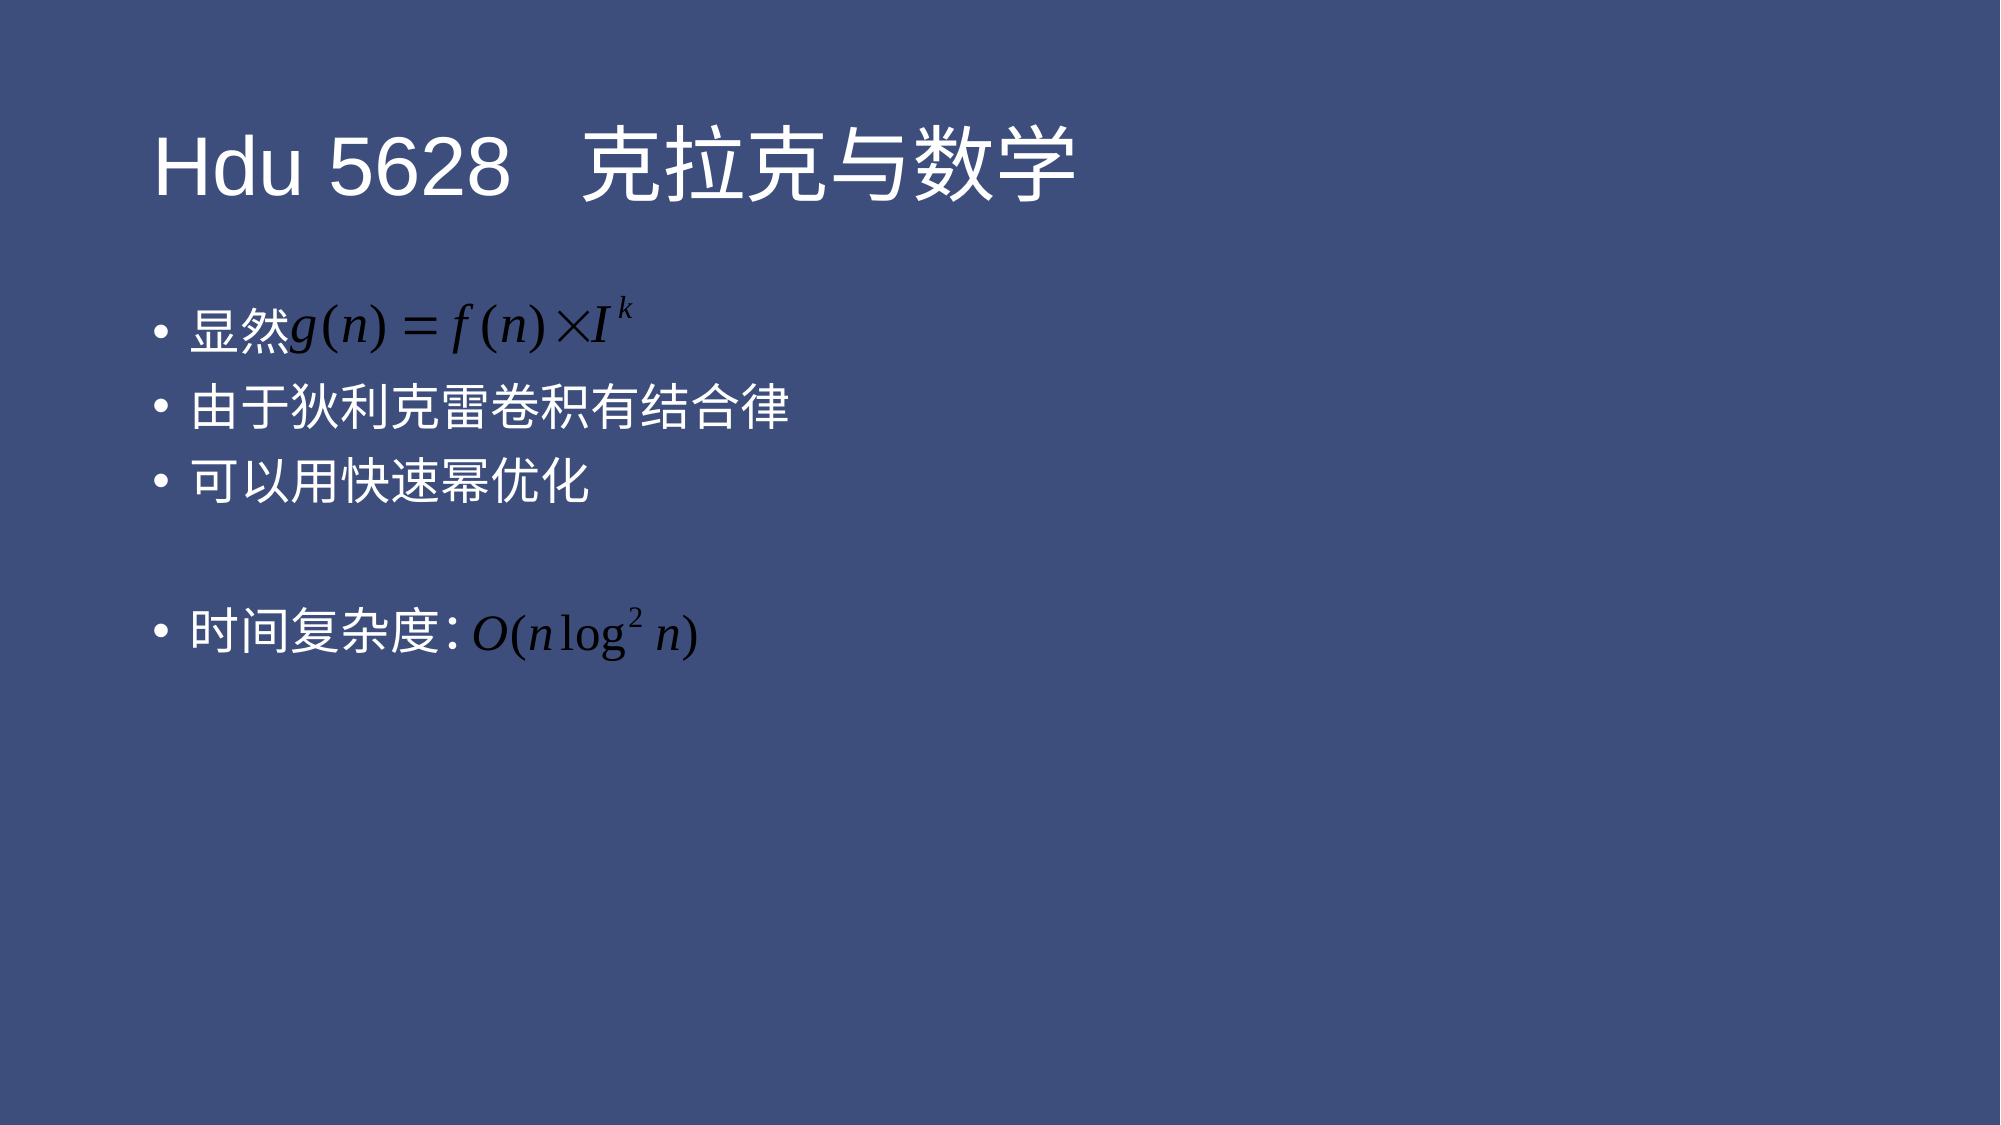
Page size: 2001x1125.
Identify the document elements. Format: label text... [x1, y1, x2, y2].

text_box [279, 283, 647, 366]
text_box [465, 594, 708, 672]
title Hdu 5628 克拉克与数学 [137, 59, 1863, 278]
list 显然 由于狄利克雷卷积有结合律 可以用快速幂优化 时间复杂度： [137, 299, 1863, 1014]
